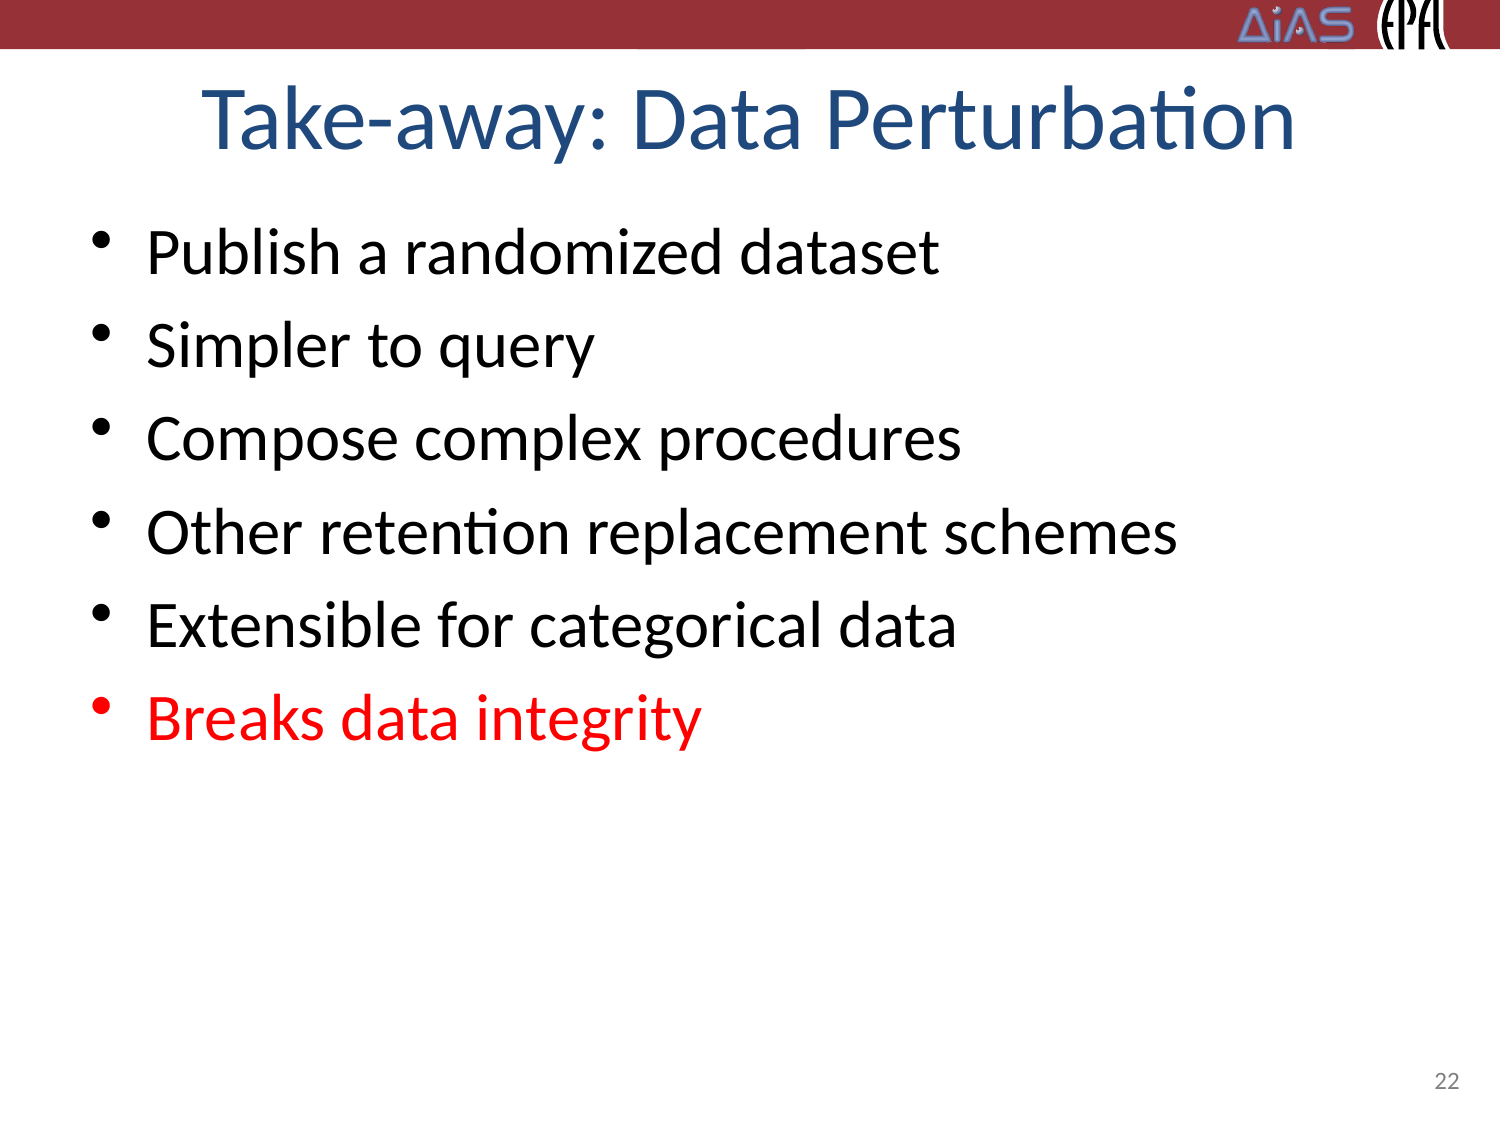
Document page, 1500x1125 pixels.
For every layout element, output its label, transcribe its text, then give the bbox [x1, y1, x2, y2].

picture [1234, 3, 1357, 44]
list Publish a randomized dataset Simpler to query Compose complex procedures Other retention replacement schemes Extensible for categorical data Breaks data integrity [74, 199, 1426, 1006]
slide_number 22 [1074, 1024, 1476, 1103]
title Take-away: Data Perturbation [74, 44, 1426, 176]
